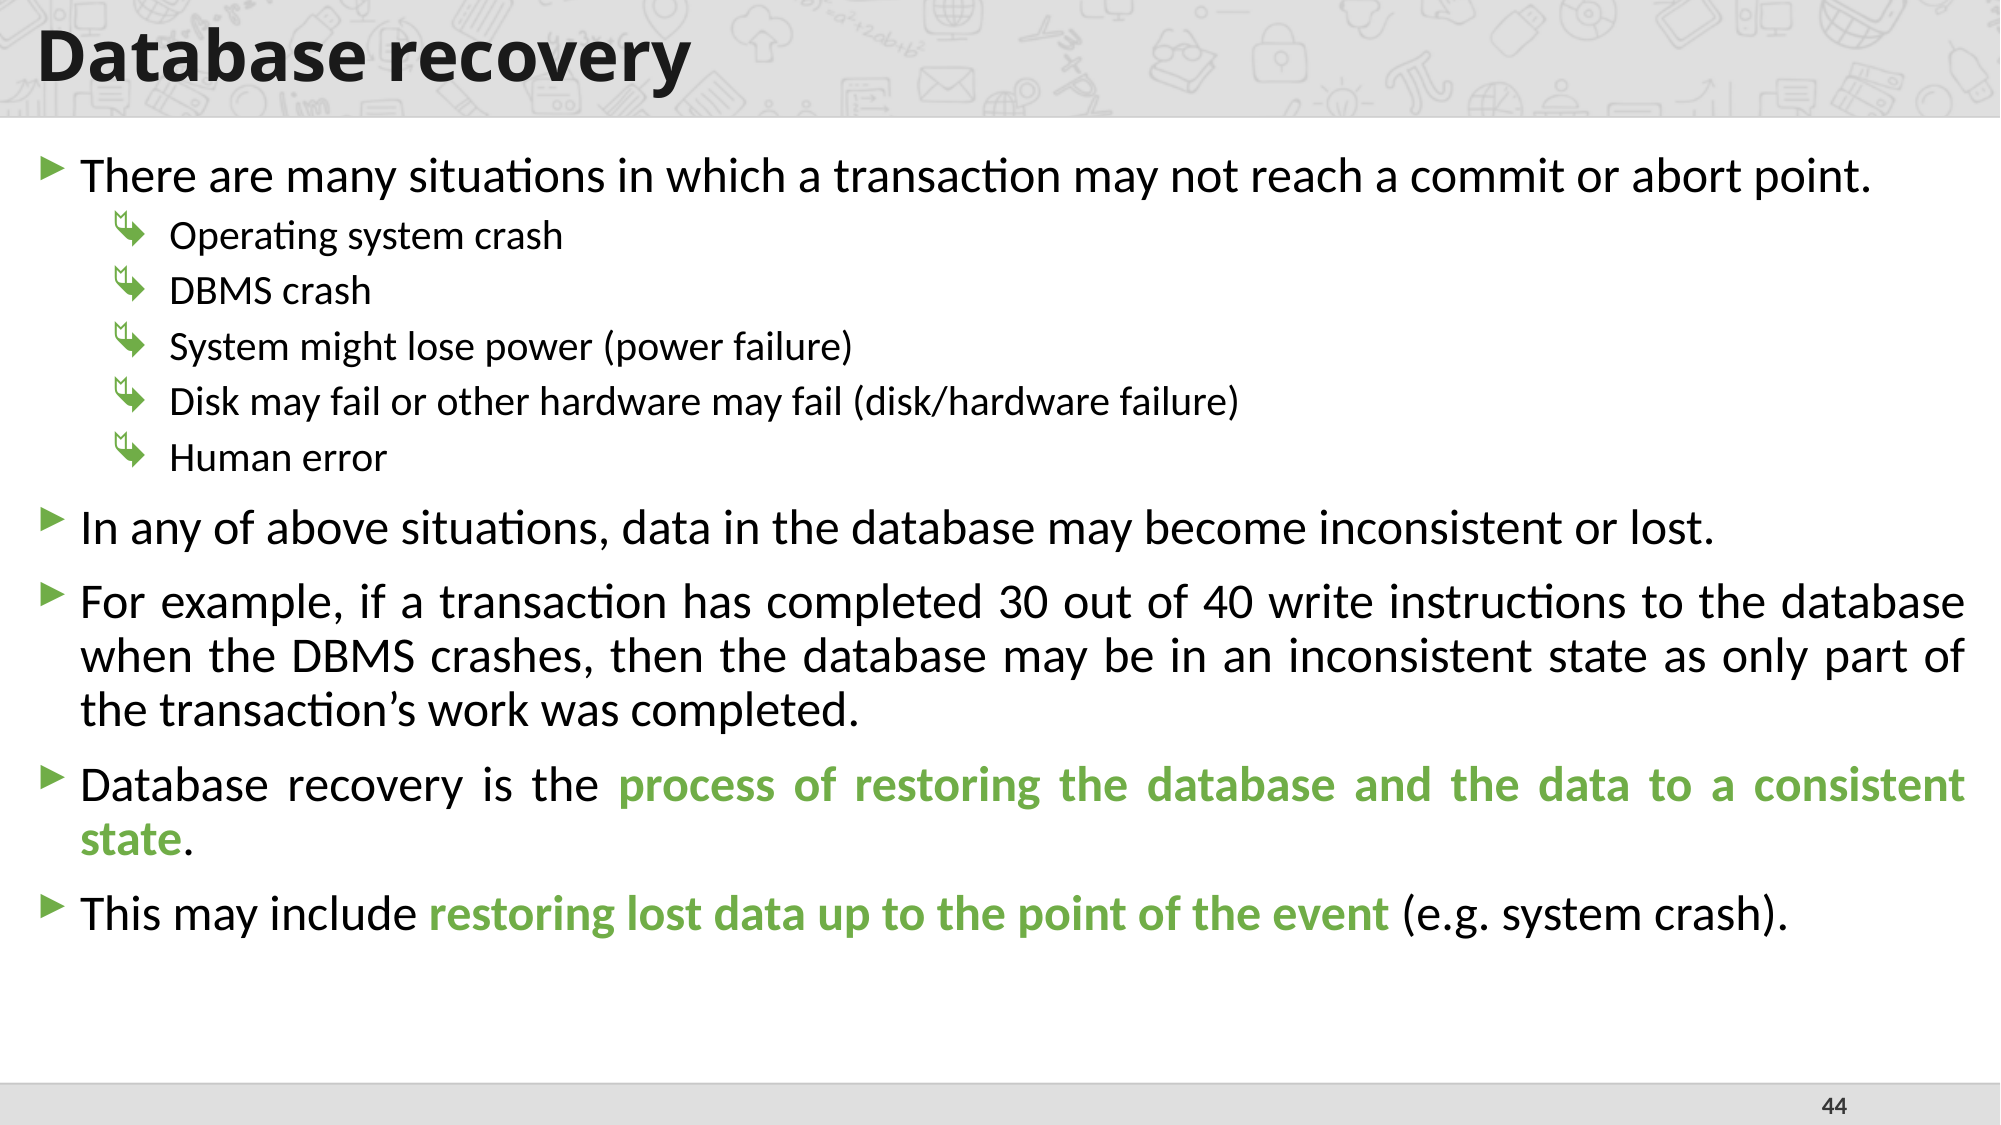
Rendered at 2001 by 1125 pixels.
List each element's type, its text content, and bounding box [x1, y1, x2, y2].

list There are many situations in which a transaction may not reach a commit or abort point. Operating system crash DBMS crash System might lose power (power failure) Disk may fail or other hardware may fail (disk/hardware failure) Human error In any of above situations, data in the database may become inconsistent or lost. For example, if a transaction has completed 30 out of 40 write instructions to the database when the DBMS crashes, then the database may be in an inconsistent state as only part of the transaction’s work was completed. Database recovery is the process of restoring the database and the data to a consistent state. This may include restoring lost data up to the point of the event (e.g. system crash). [21, 141, 1982, 1069]
title Database recovery [0, 0, 2000, 117]
